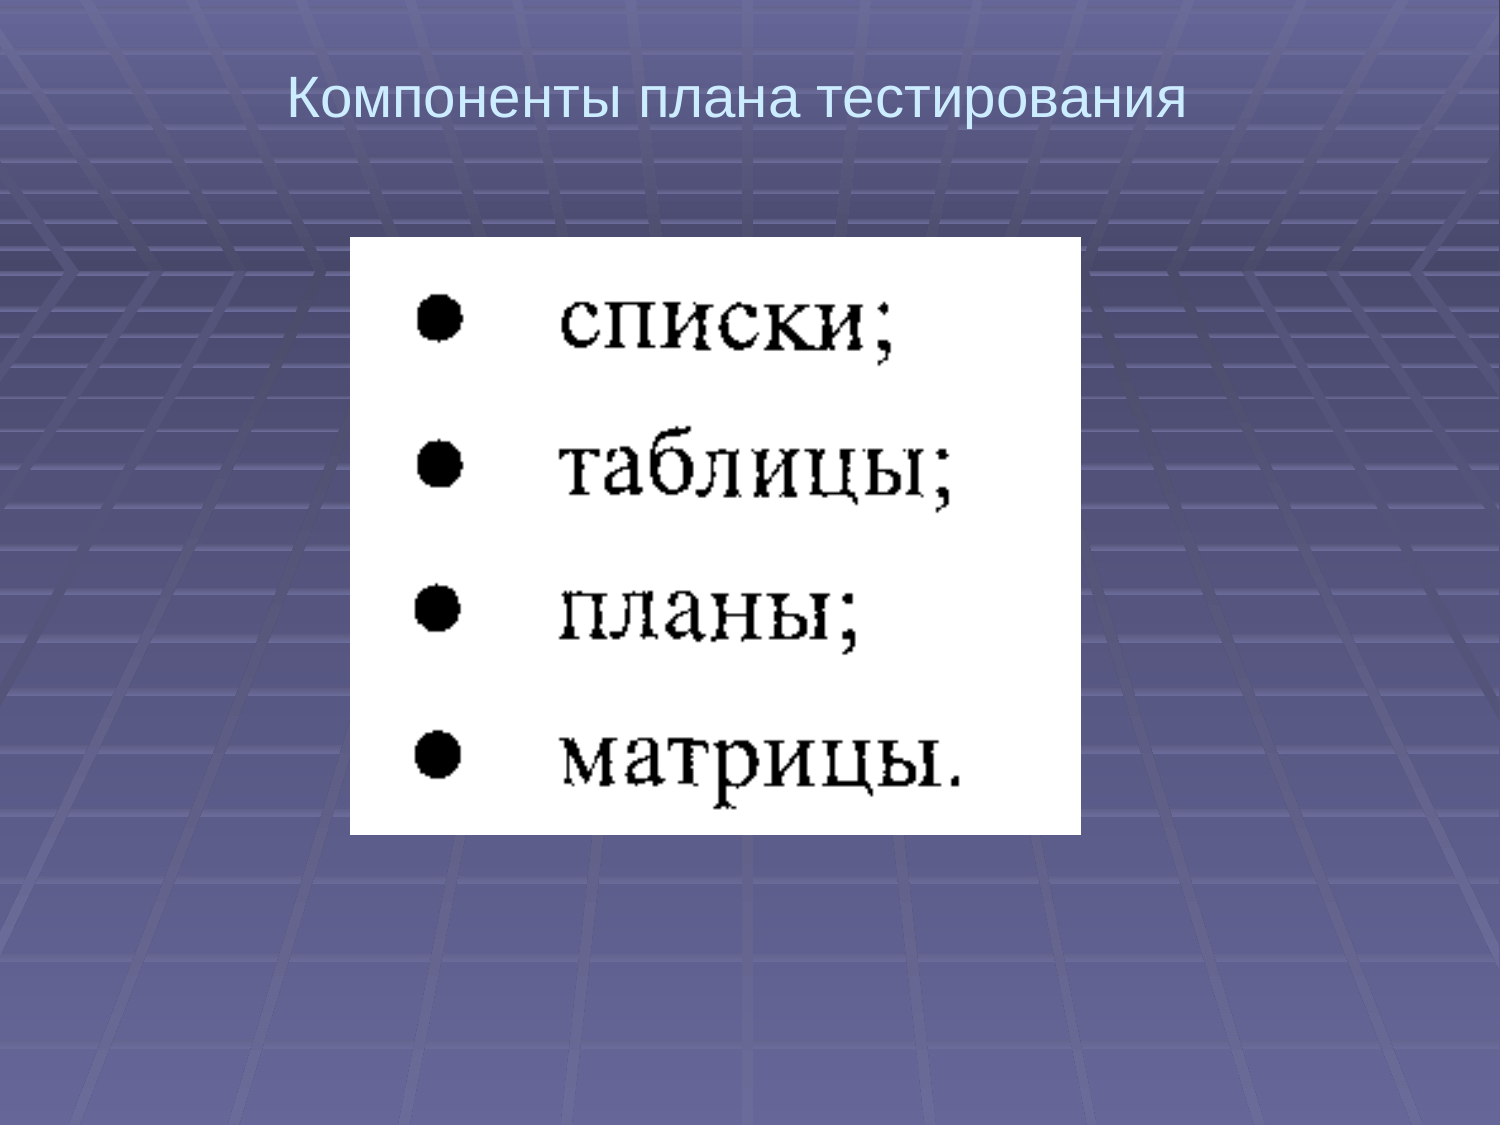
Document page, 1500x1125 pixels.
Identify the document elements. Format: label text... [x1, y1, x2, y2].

title Компоненты плана тестирования [62, 0, 1413, 188]
picture [349, 237, 1082, 835]
